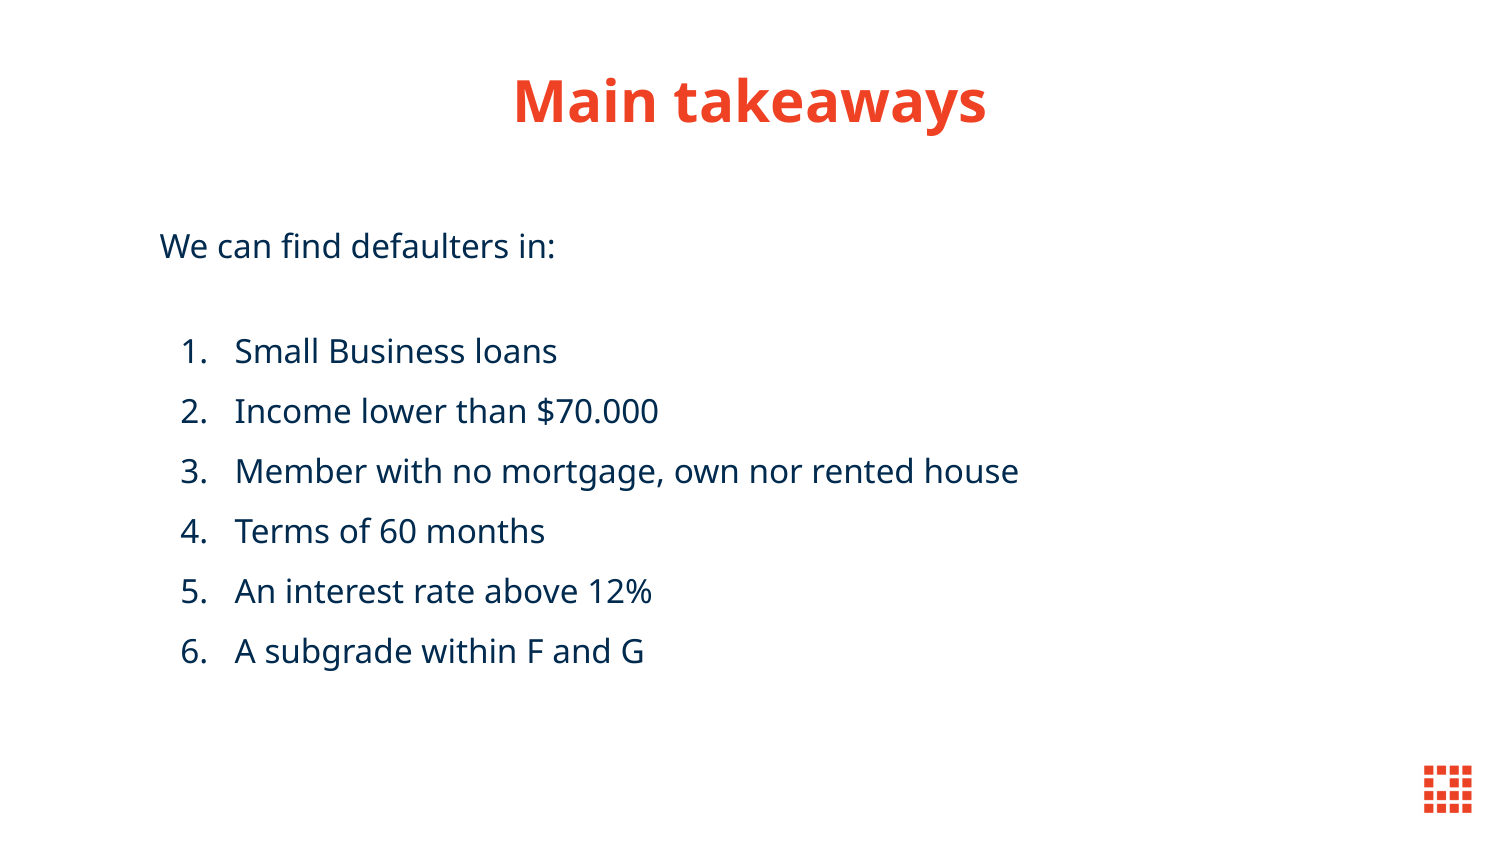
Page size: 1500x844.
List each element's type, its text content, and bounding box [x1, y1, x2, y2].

text_box We can find defaulters in: Small Business loans Income lower than $70.000 Member with no mortgage, own nor rented house Terms of 60 months An interest rate above 12% A subgrade within F and G [144, 203, 1258, 685]
picture [1417, 761, 1477, 816]
text_box Main takeaways [410, 49, 1089, 150]
